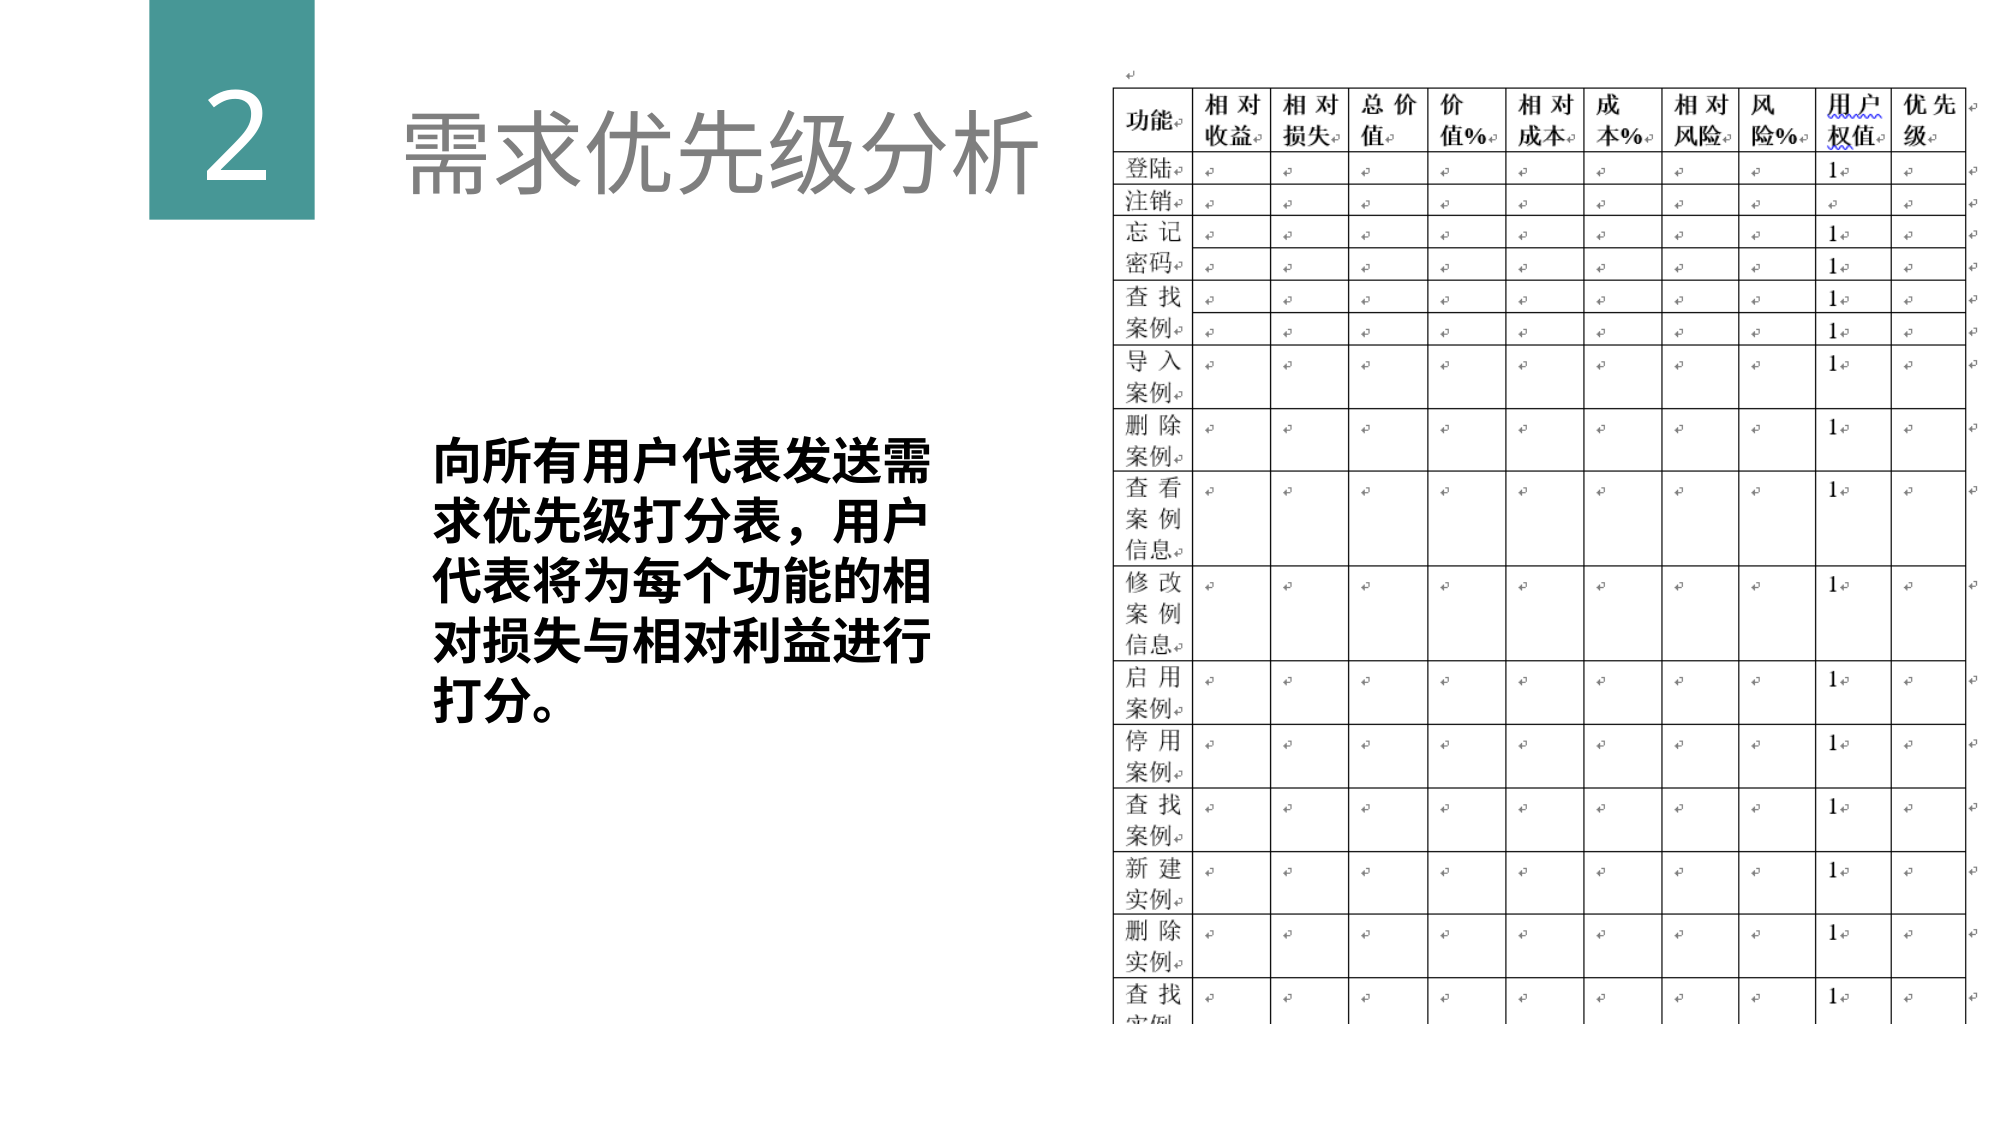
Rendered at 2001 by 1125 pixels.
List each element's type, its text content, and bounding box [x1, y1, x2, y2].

picture [1078, 66, 2000, 1024]
text_box 2 [154, 48, 320, 213]
text_box 向所有用户代表发送需求优先级打分表，用户代表将为每个功能的相对损失与相对利益进行打分。 [417, 422, 970, 737]
text_box 需求优先级分析 [385, 88, 1073, 214]
text_box [149, 0, 315, 220]
